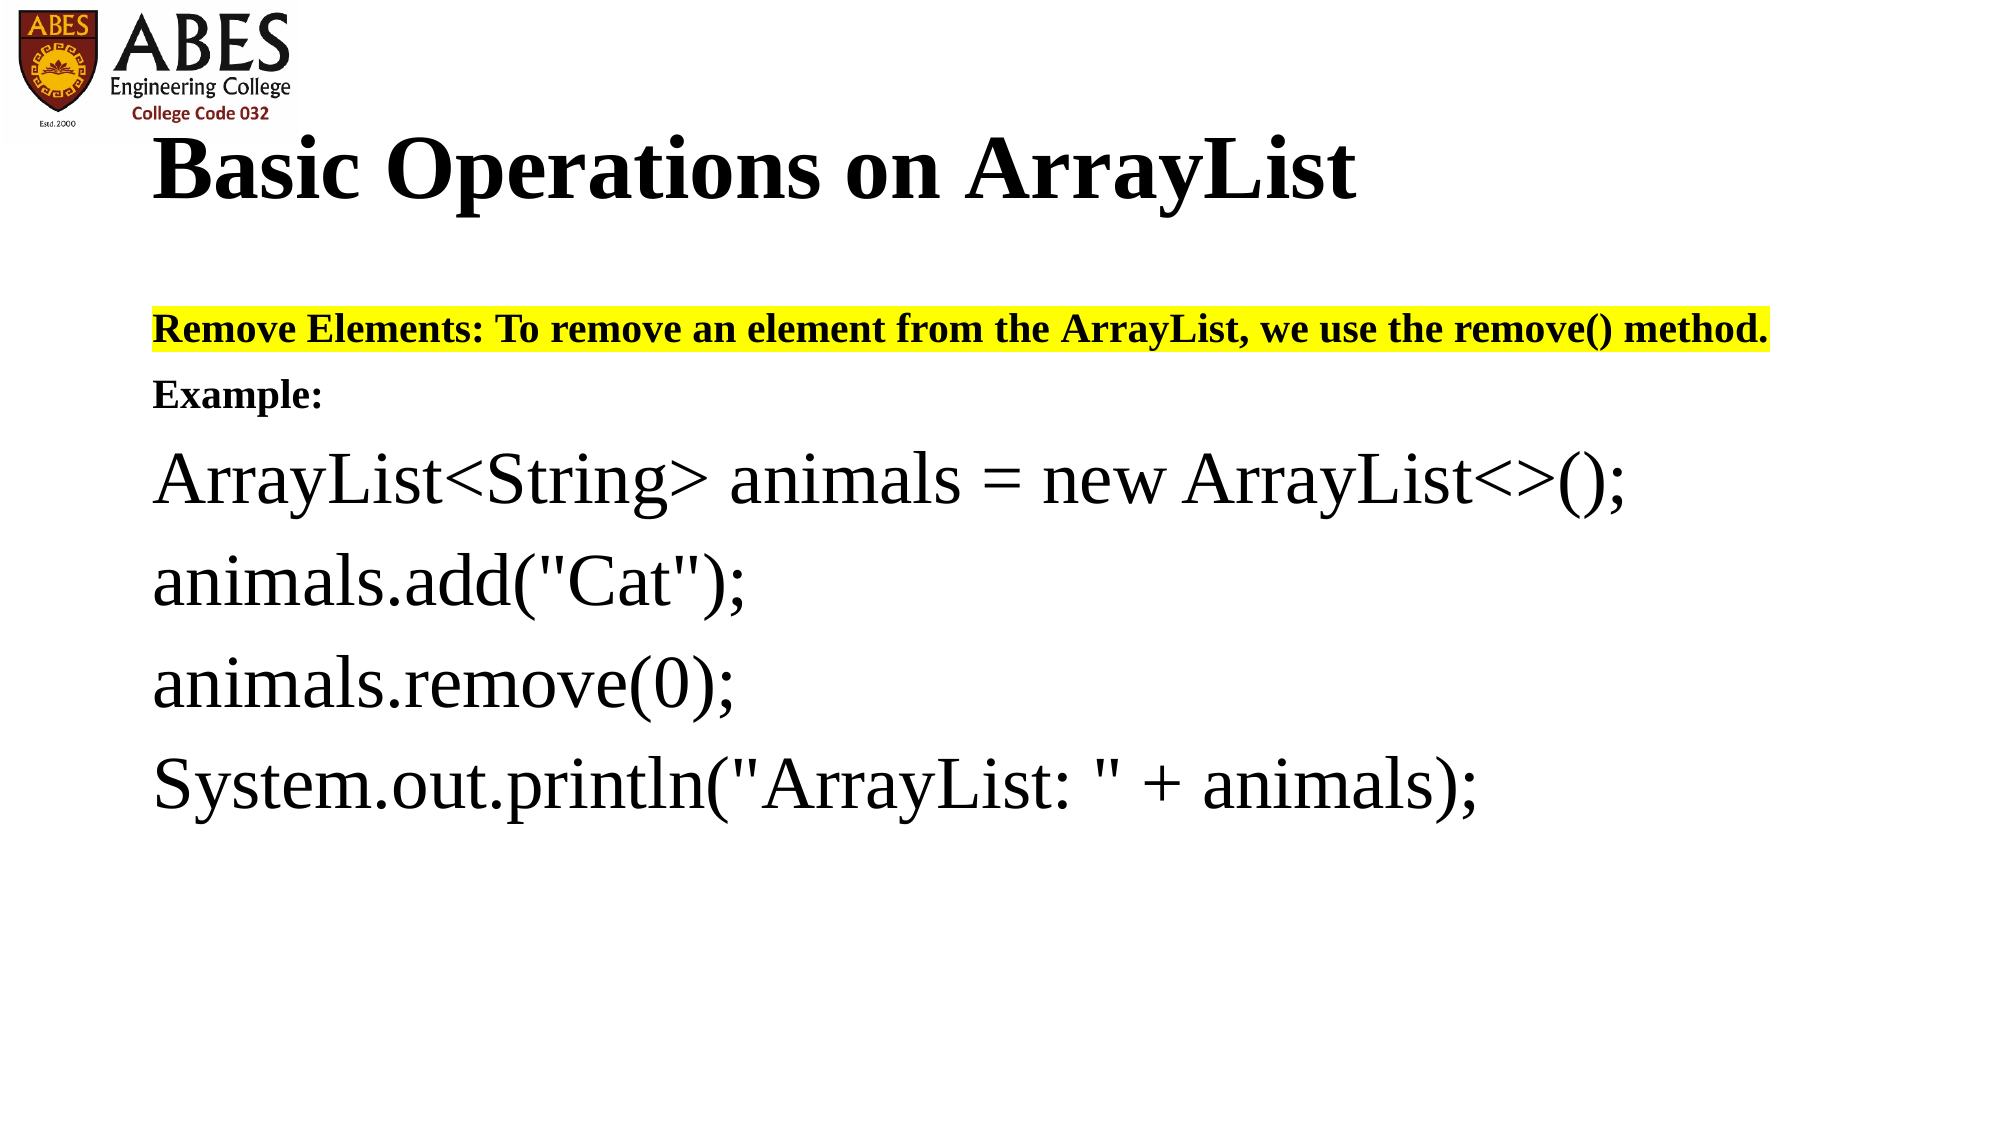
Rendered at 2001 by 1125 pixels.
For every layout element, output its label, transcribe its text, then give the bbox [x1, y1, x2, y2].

picture [3, 0, 299, 146]
title Basic Operations on ArrayList [137, 59, 1863, 278]
list Remove Elements: To remove an element from the ArrayList, we use the remove() method. Example: ArrayList<String> animals = new ArrayList<>(); animals.add("Cat"); animals.remove(0); System.out.println("ArrayList: " + animals); [137, 299, 1863, 1014]
